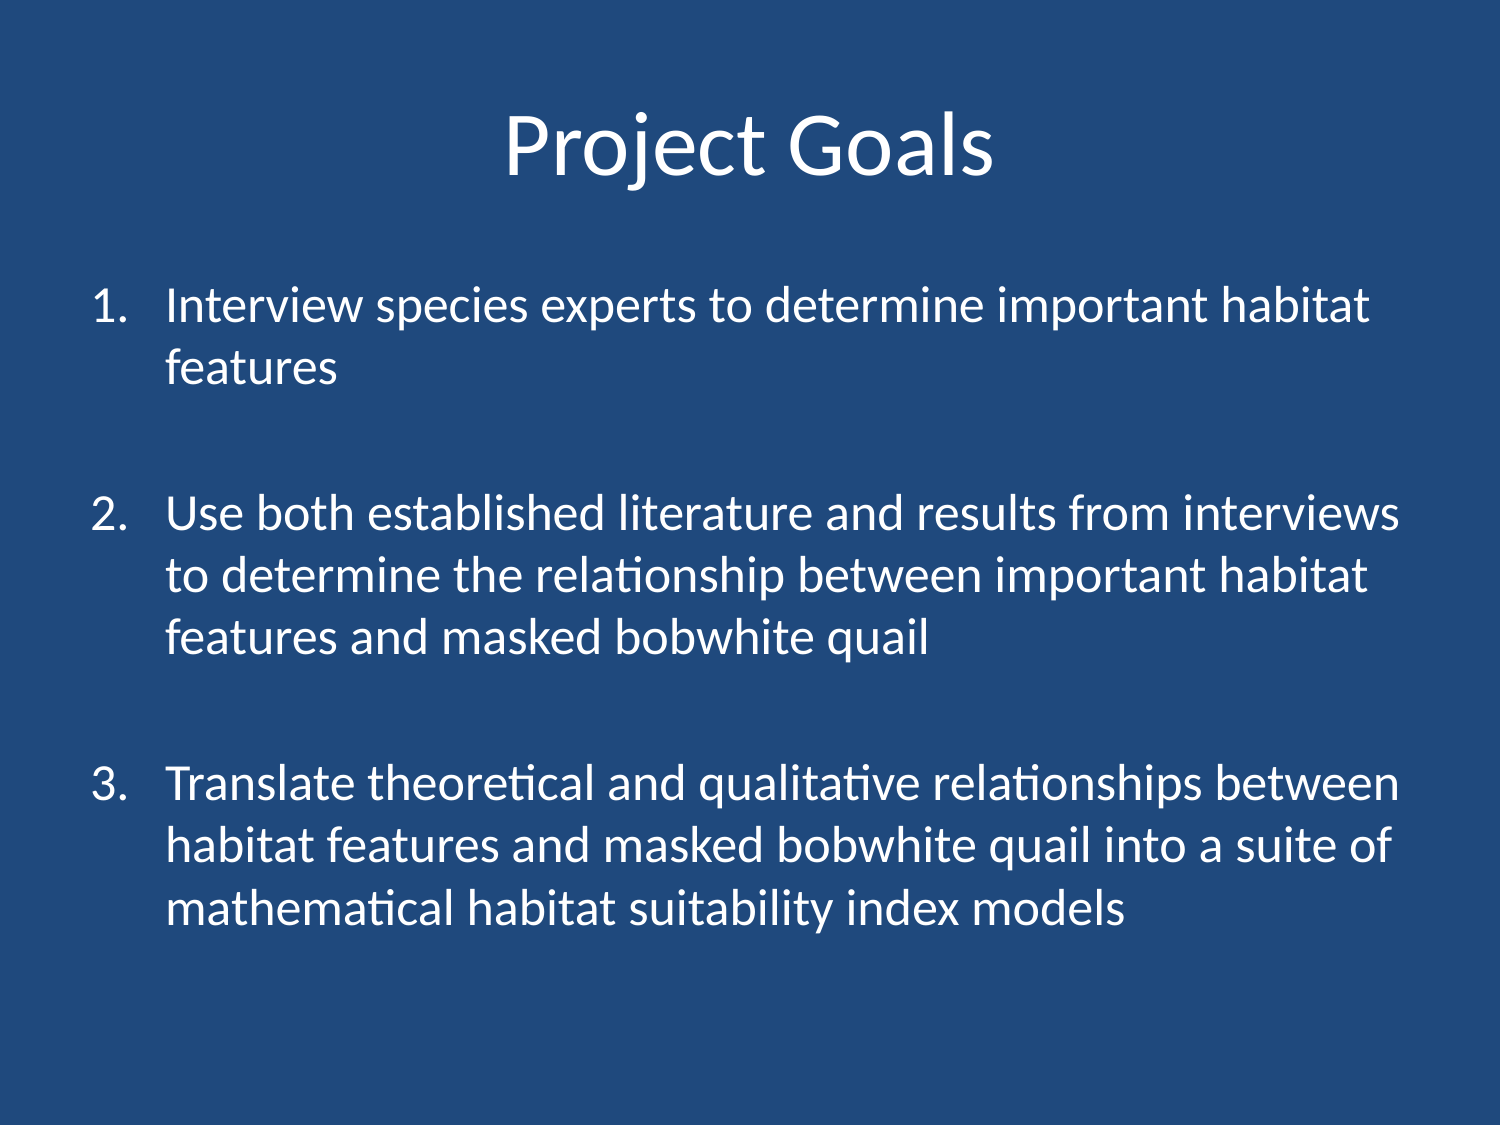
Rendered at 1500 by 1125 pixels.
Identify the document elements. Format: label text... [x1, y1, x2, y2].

title Project Goals [75, 45, 1425, 233]
list Interview species experts to determine important habitat features Use both established literature and results from interviews to determine the relationship between important habitat features and masked bobwhite quail Translate theoretical and qualitative relationships between habitat features and masked bobwhite quail into a suite of mathematical habitat suitability index models [75, 262, 1425, 1005]
